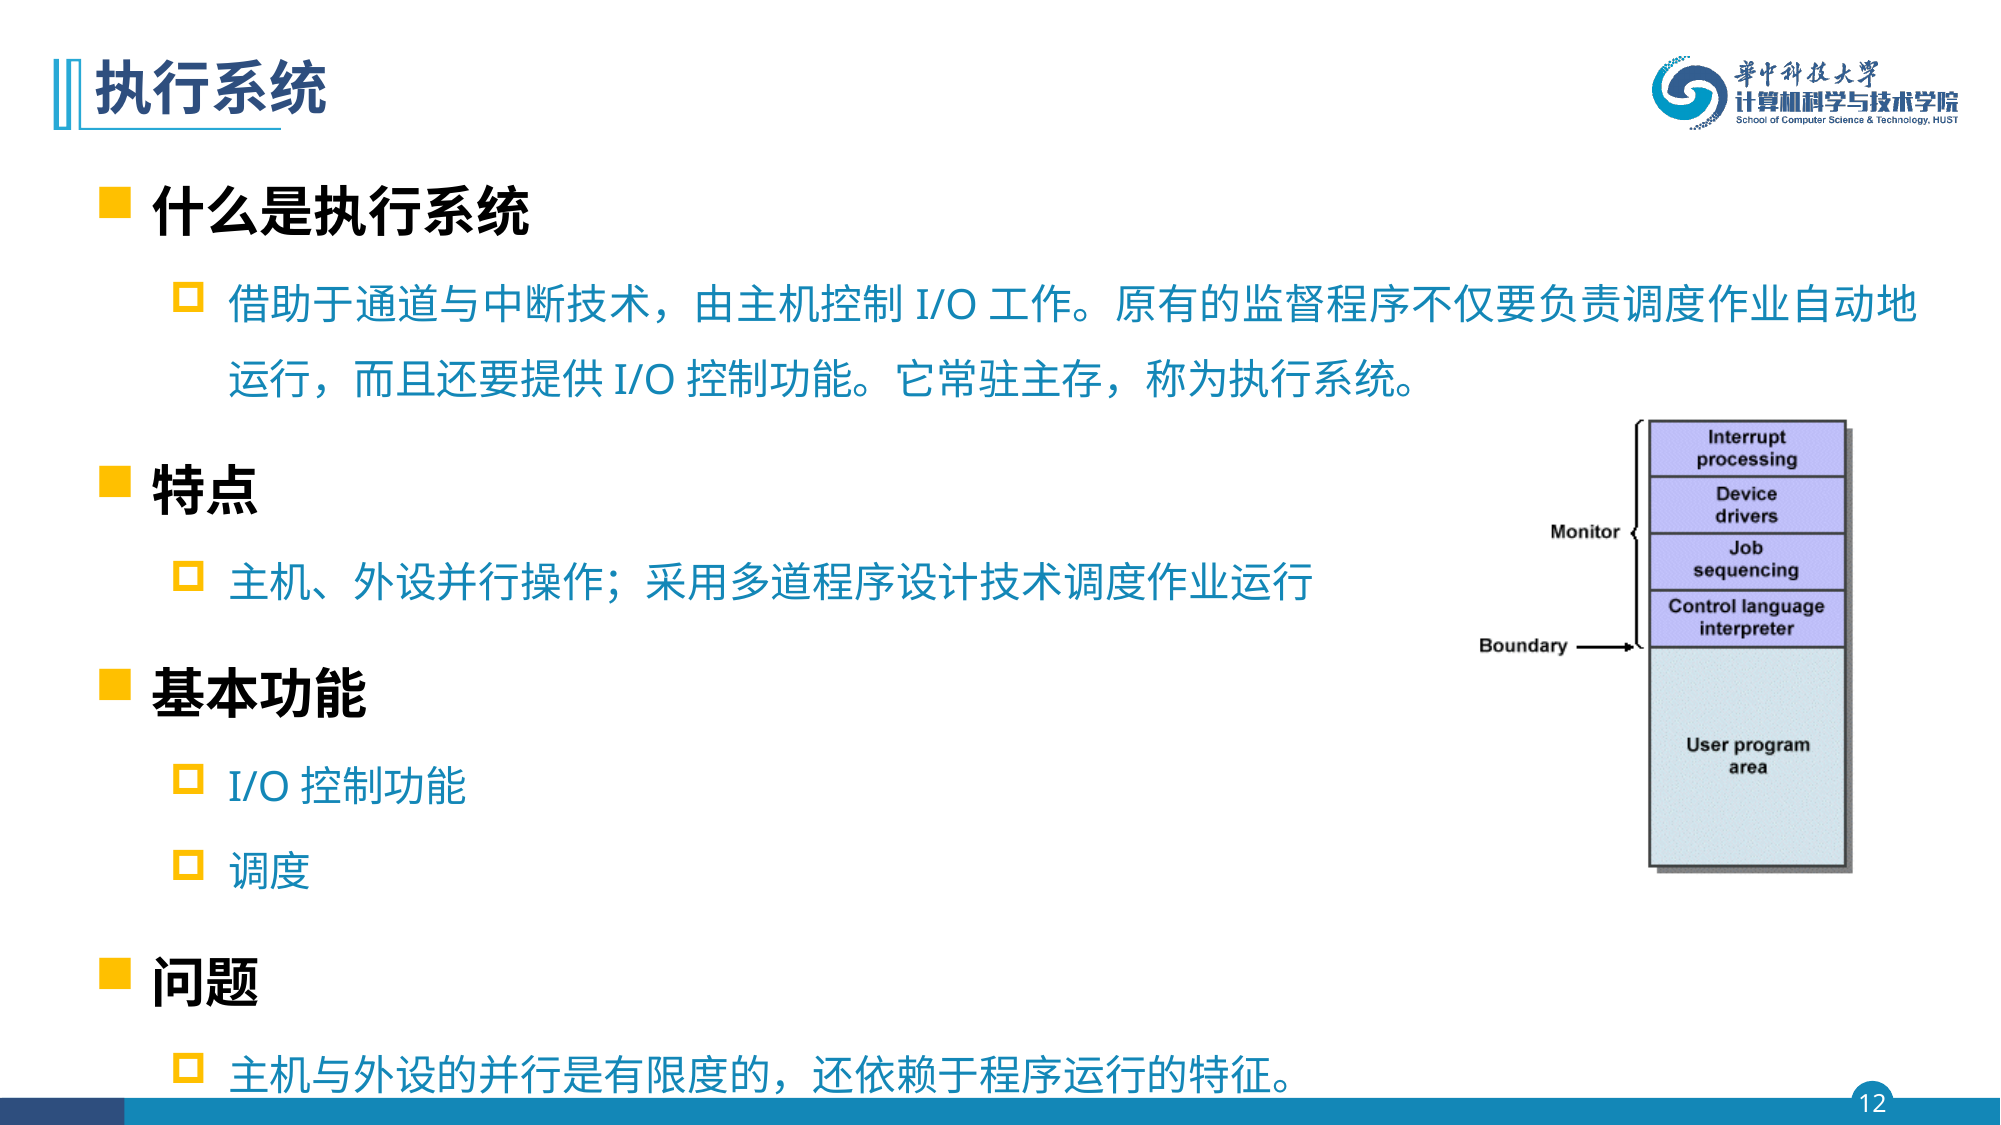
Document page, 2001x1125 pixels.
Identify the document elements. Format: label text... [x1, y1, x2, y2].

picture [1460, 398, 1869, 895]
title 执行系统 [80, 51, 1653, 137]
picture [1653, 56, 1958, 130]
picture [1653, 56, 1678, 79]
list 什么是执行系统 借助于通道与中断技术，由主机控制I/O工作。原有的监督程序不仅要负责调度作业自动地运行，而且还要提供I/O控制功能。它常驻主存，称为执行系统。 特点 主机、外设并行操作；采用多道程序设计技术调度作业运行 基本功能 I/O控制功能 调度 问题 主机与外设的并行是有限度的，还依赖于程序运行的特征。 [80, 137, 1933, 1098]
